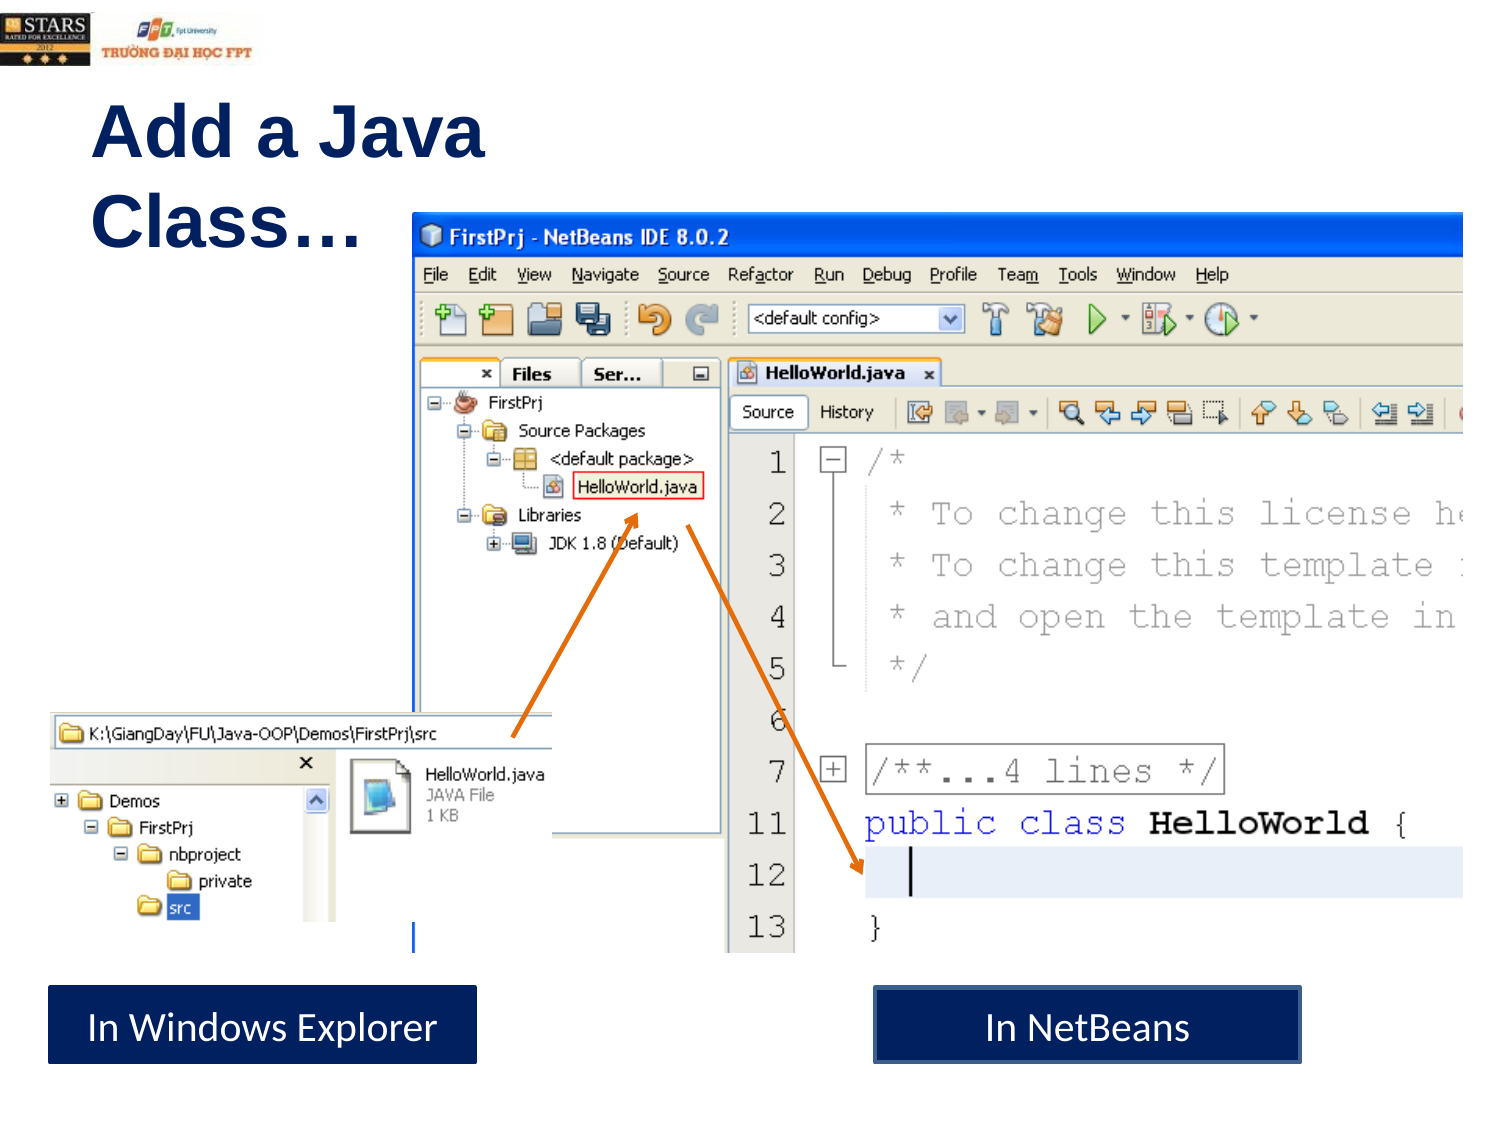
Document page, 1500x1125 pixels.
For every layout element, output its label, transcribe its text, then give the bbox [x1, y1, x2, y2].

picture [49, 212, 1463, 954]
text_box In Windows Explorer [48, 985, 477, 1064]
title Add a Java Class… [75, 45, 638, 300]
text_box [599, 612, 951, 788]
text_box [462, 562, 688, 688]
picture [0, 12, 263, 66]
text_box In NetBeans [873, 985, 1302, 1064]
